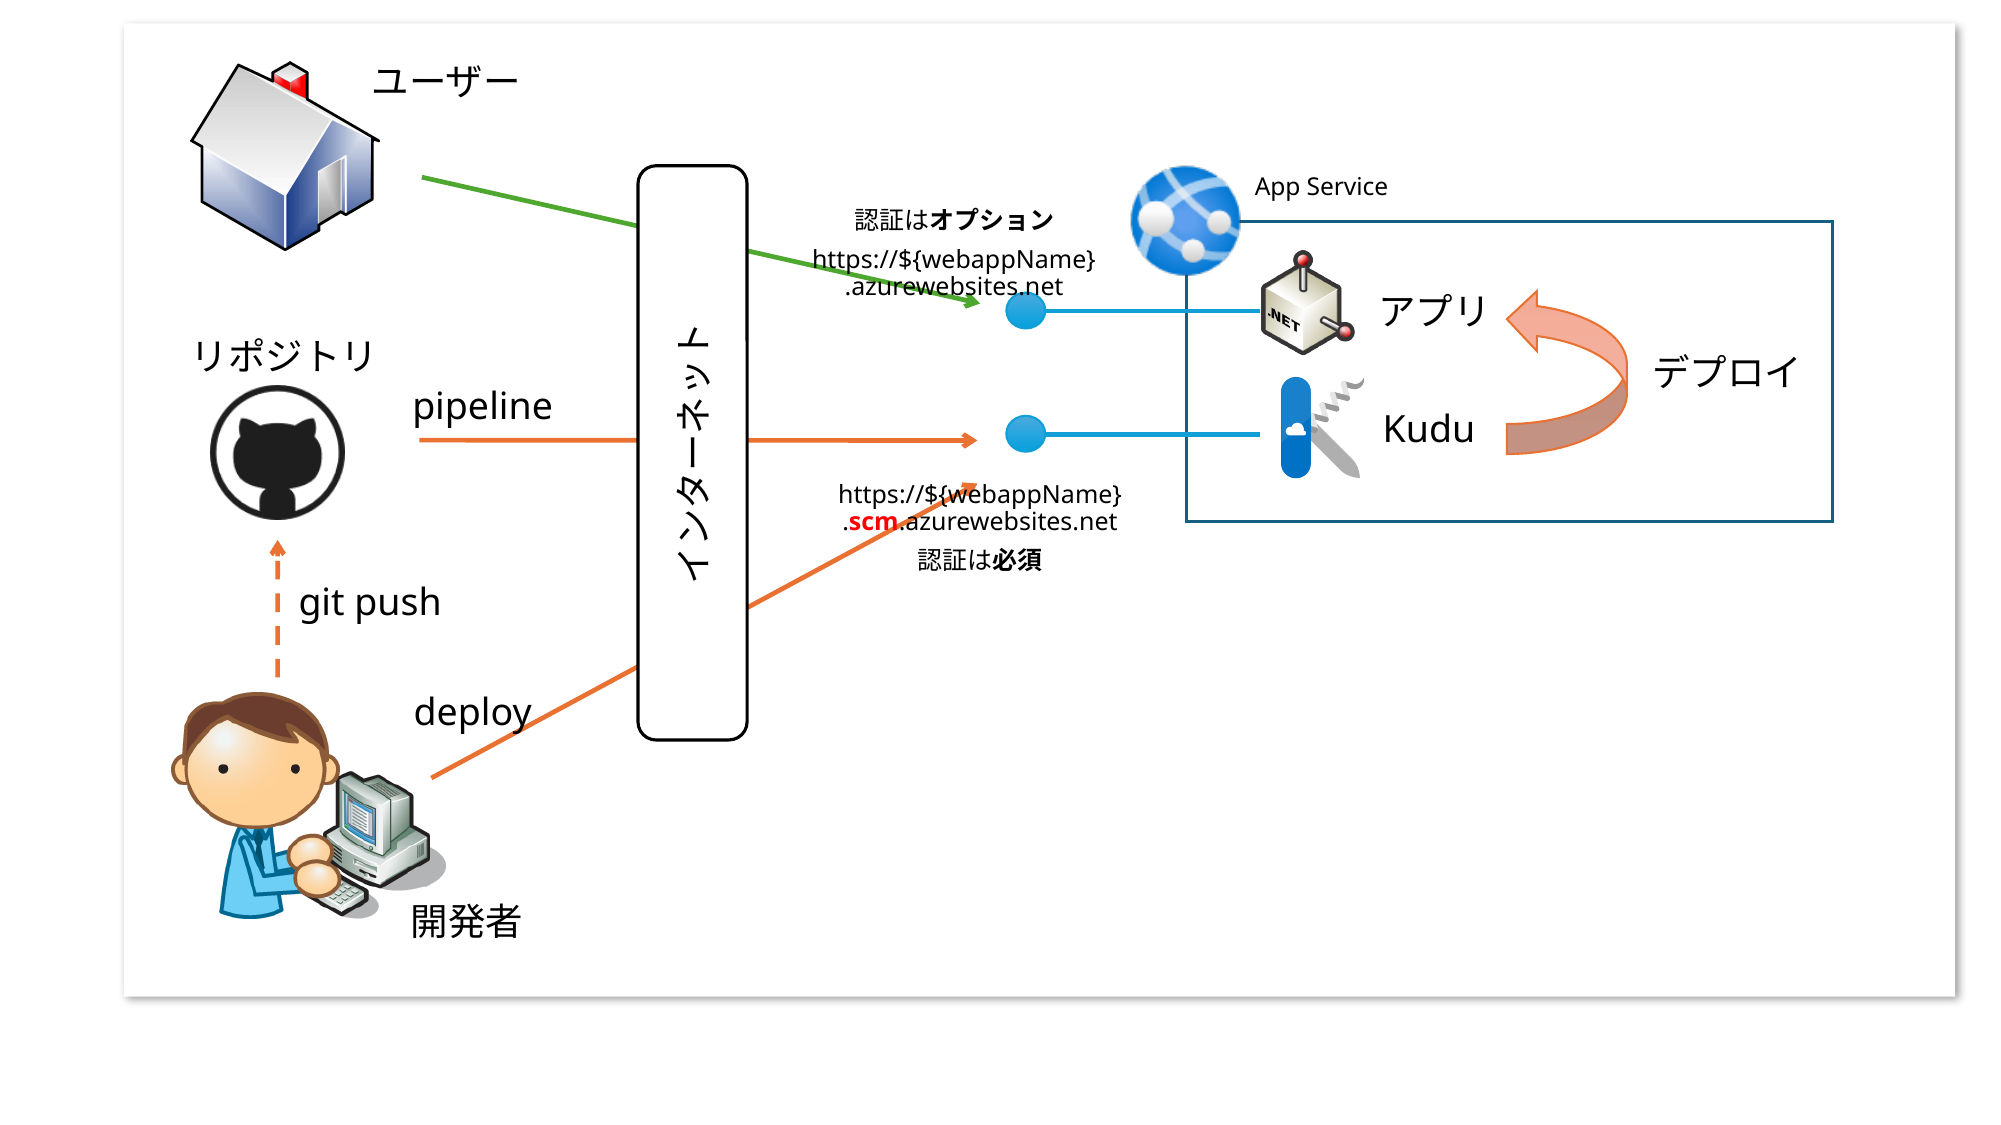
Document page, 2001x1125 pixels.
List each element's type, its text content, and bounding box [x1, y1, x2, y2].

picture [189, 60, 381, 251]
picture [1265, 371, 1379, 485]
text_box アプリ [1363, 280, 1506, 341]
text_box インターネット [638, 164, 747, 176]
text_box [1005, 414, 1047, 453]
picture [1260, 250, 1355, 357]
text_box [122, 22, 1957, 998]
text_box https://${webappName} .scm.azurewebsites.net 認証は必須 [799, 458, 1161, 599]
text_box git push [283, 570, 430, 631]
text_box インターネット [636, 441, 749, 483]
text_box リポジトリ [175, 326, 394, 386]
text_box デプロイ [1637, 341, 1818, 401]
text_box [1185, 220, 1834, 523]
text_box Kudu [1379, 397, 1491, 457]
text_box [1505, 288, 1628, 456]
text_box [421, 176, 981, 304]
picture [1128, 163, 1245, 280]
text_box ユーザー [356, 50, 536, 110]
picture [165, 661, 452, 949]
text_box 開発者 [395, 890, 538, 951]
text_box App Service [1194, 160, 1449, 214]
text_box [1012, 325, 1039, 330]
text_box インターネット [636, 304, 749, 439]
picture [210, 385, 346, 521]
text_box pipeline [397, 374, 569, 435]
text_box 認証はオプション https://${webappName} .azurewebsites.net [773, 184, 1135, 325]
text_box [430, 483, 978, 779]
